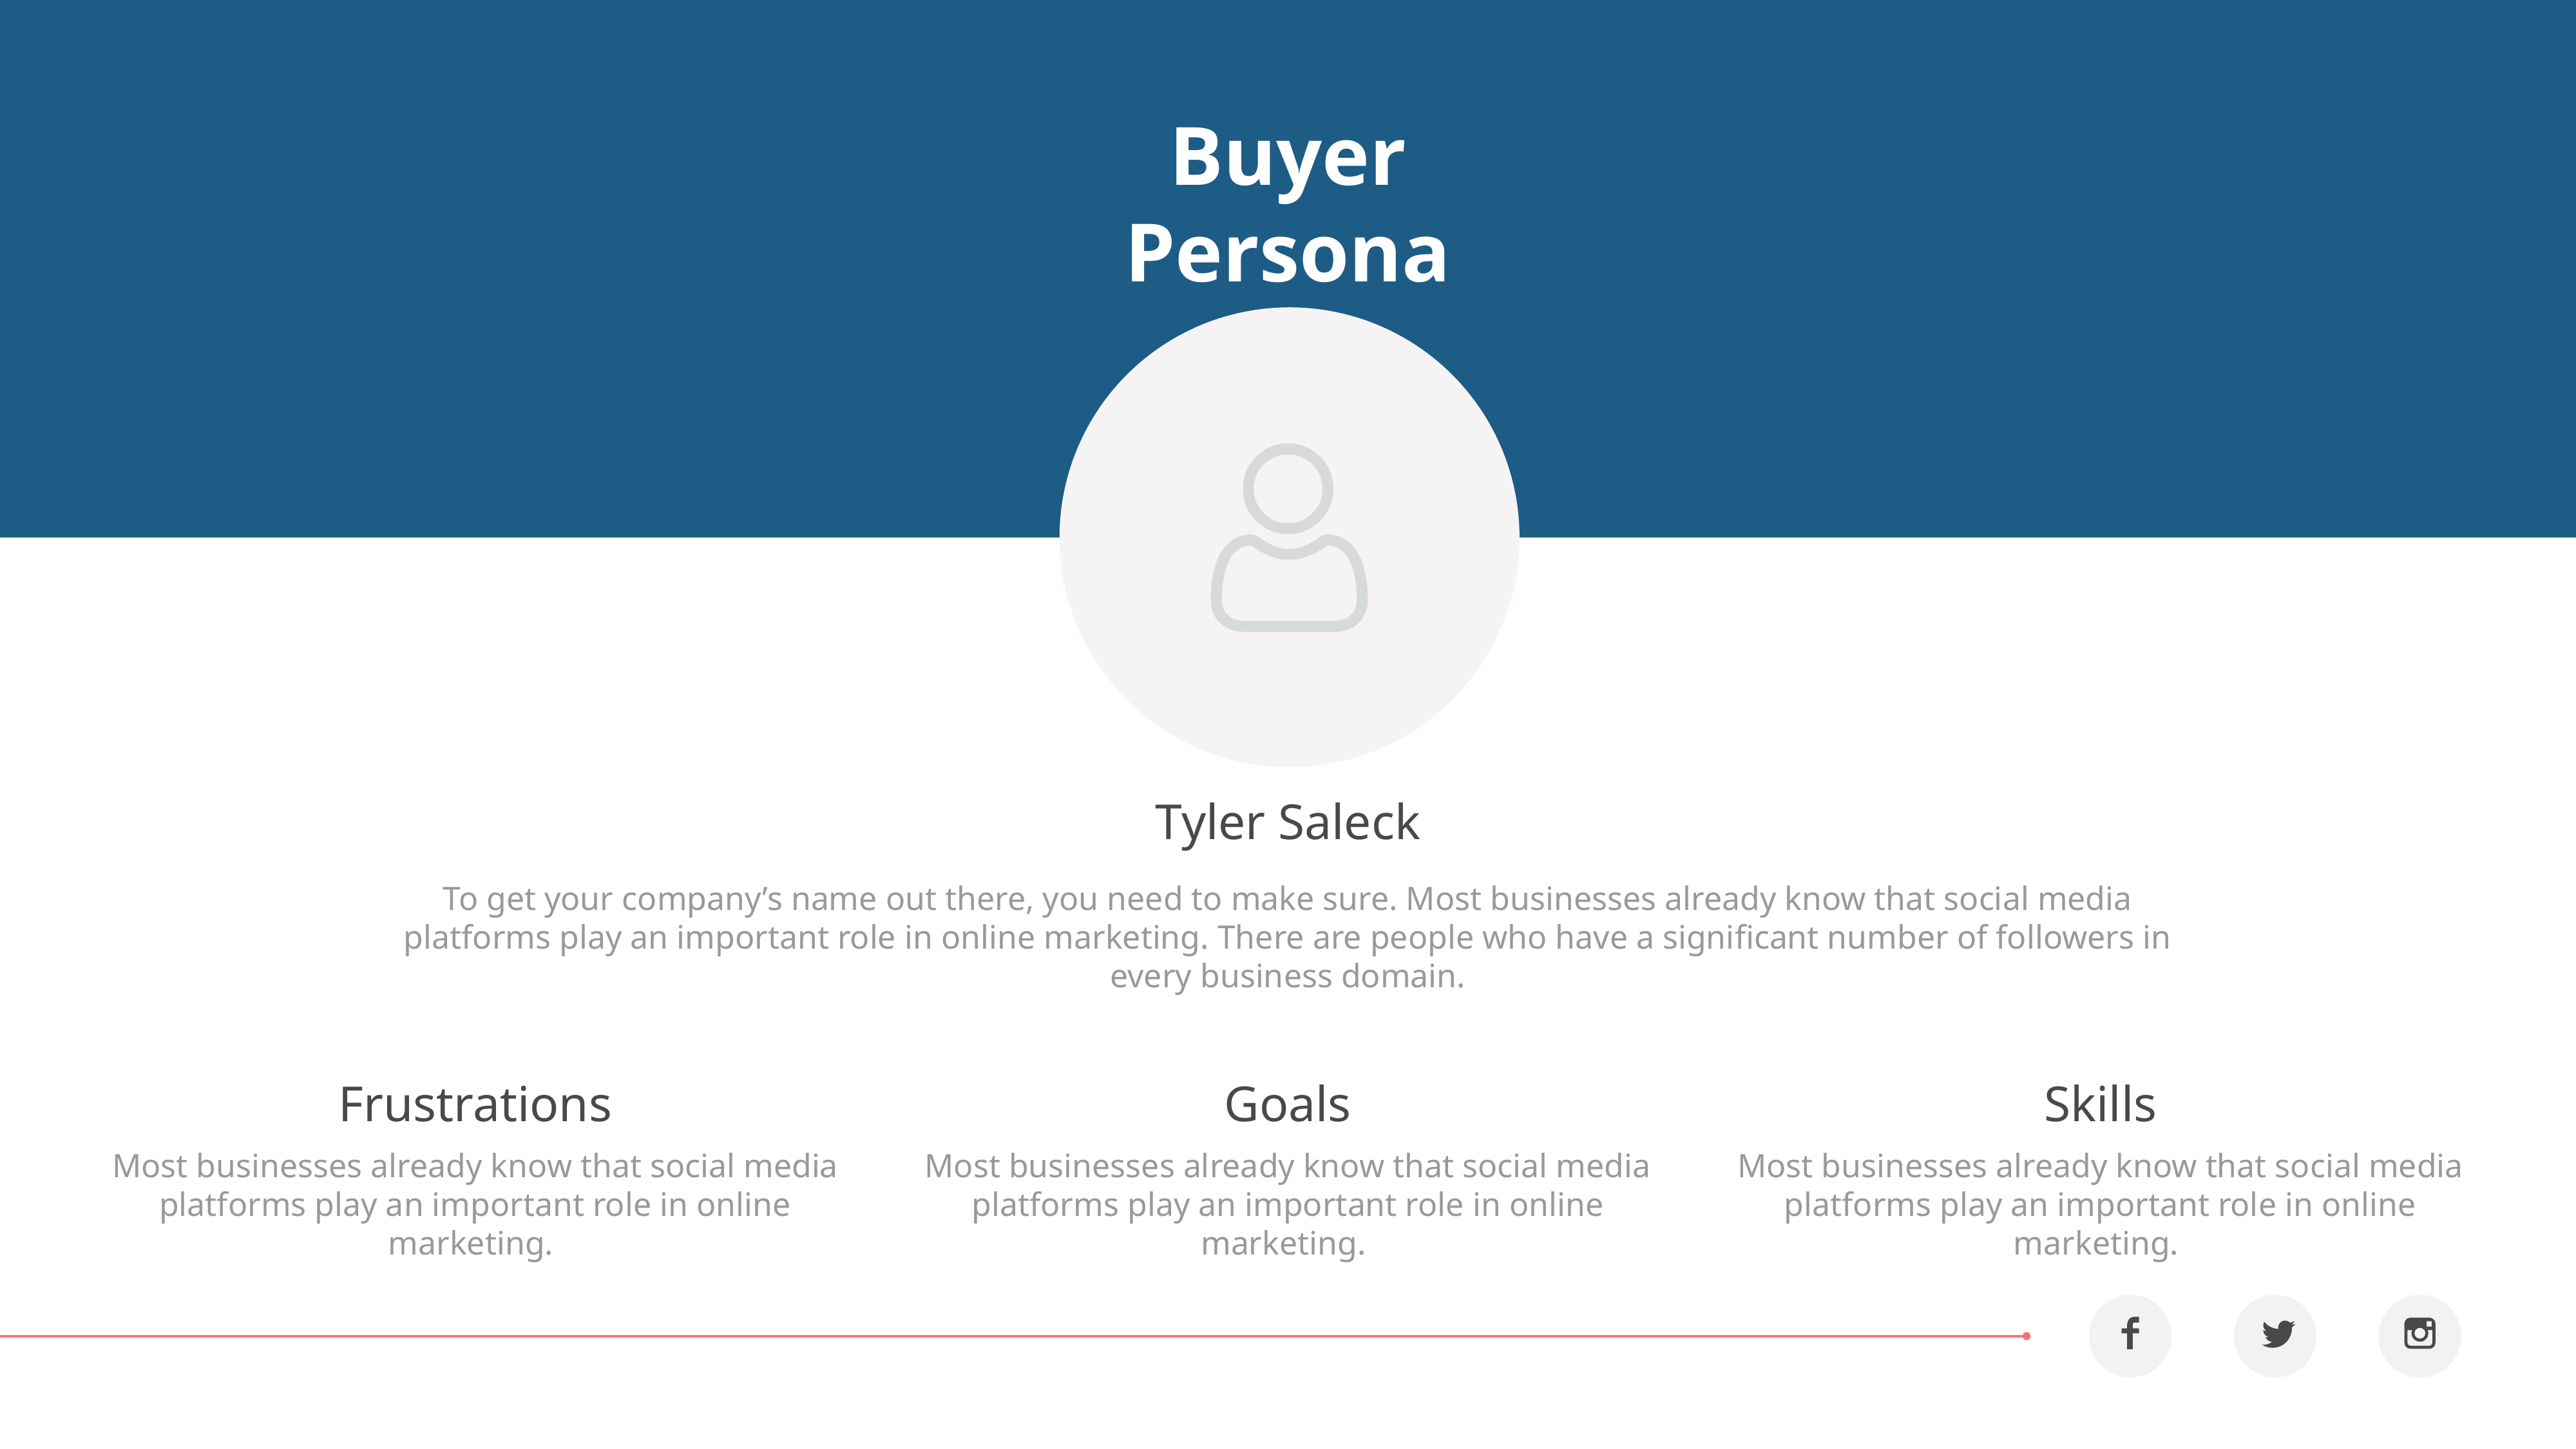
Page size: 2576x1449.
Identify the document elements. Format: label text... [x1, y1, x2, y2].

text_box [92, 1068, 859, 1229]
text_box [905, 1068, 1671, 1229]
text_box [1717, 1068, 2484, 1229]
text_box [0, 0, 2576, 538]
picture [1059, 307, 1520, 768]
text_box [2089, 1294, 2461, 1378]
text_box Buyer Persona [989, 100, 1587, 303]
text_box To get your company’s name out there, you need to make sure. Most businesses already know that social media platforms play an important role in online marketing. There are people who have a significant number of followers in every business domain. [376, 873, 2200, 999]
text_box Tyler Saleck [756, 791, 1820, 849]
